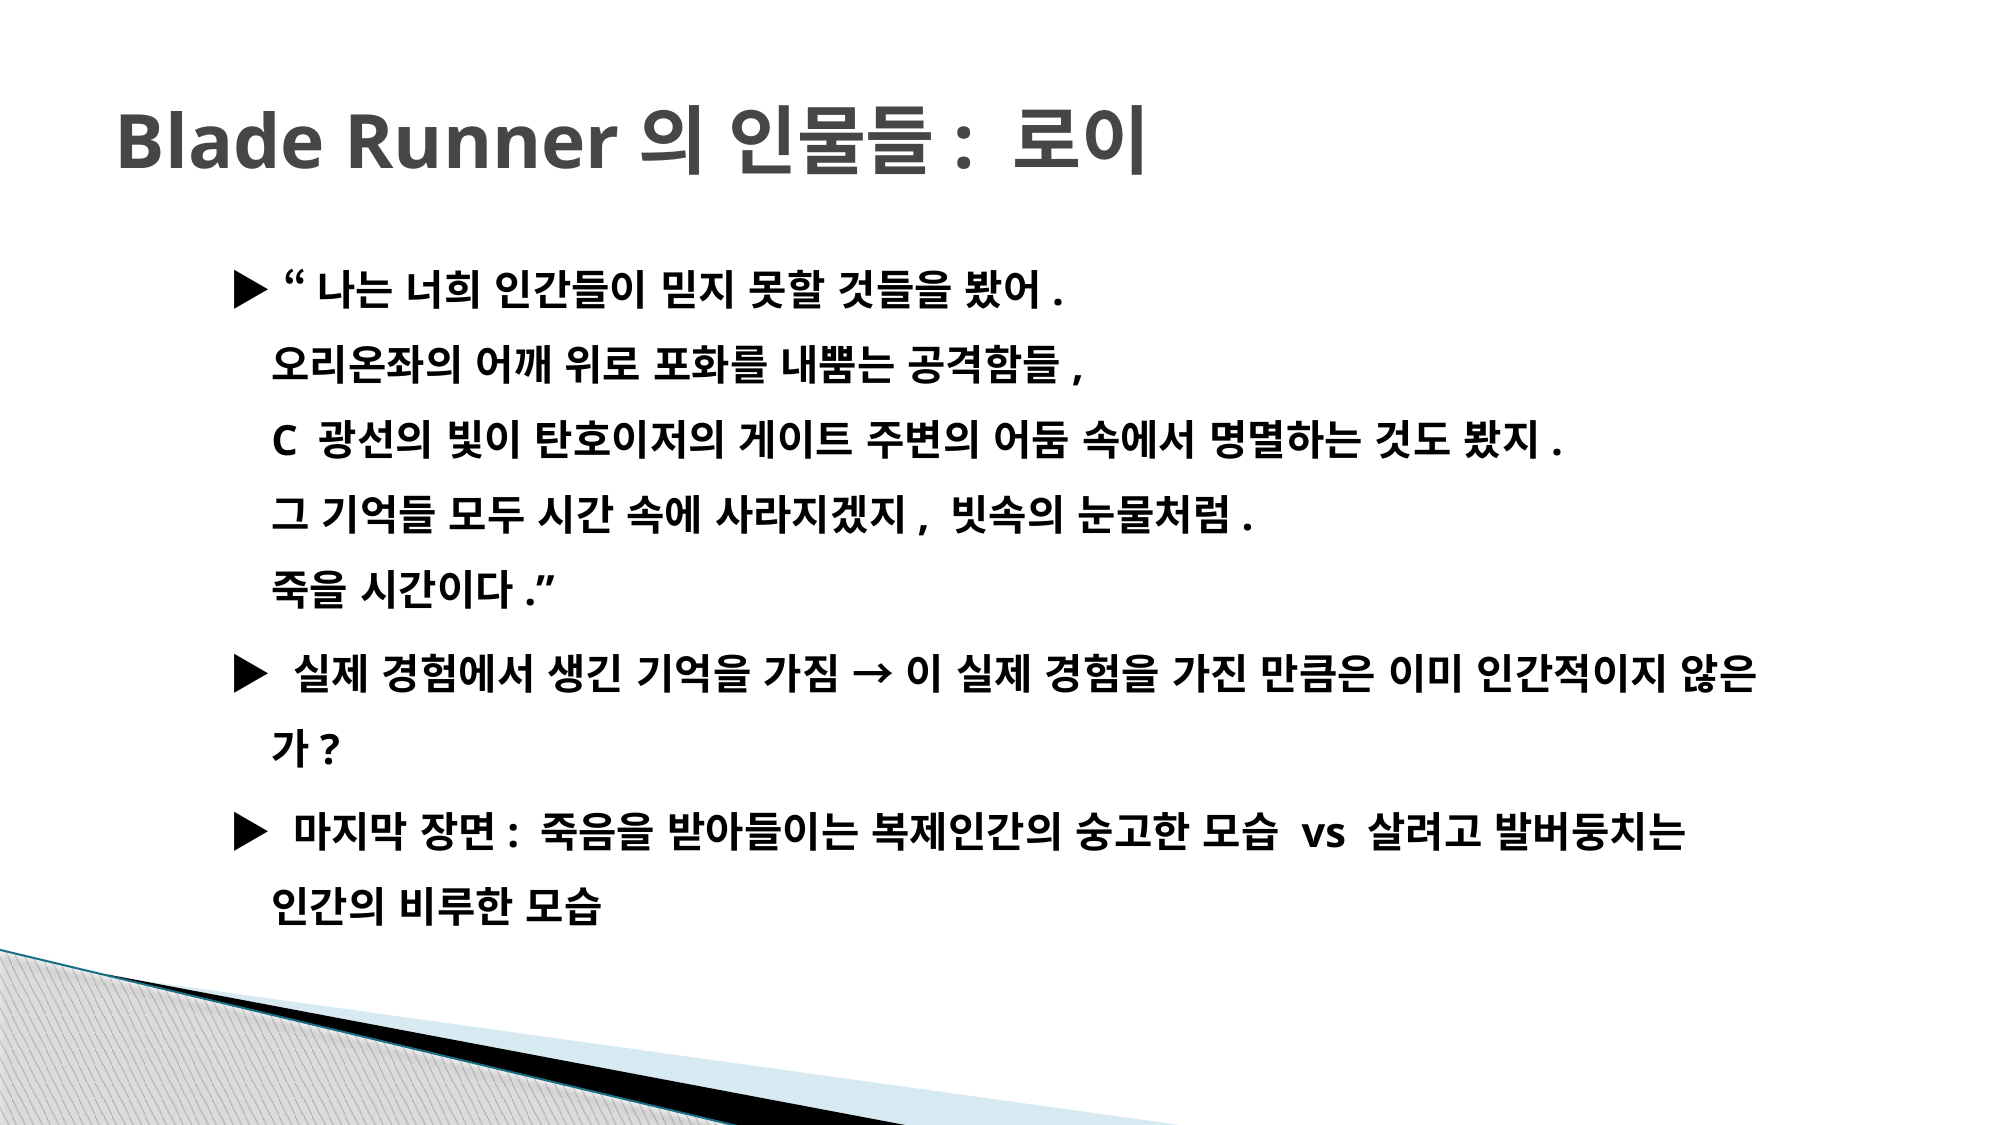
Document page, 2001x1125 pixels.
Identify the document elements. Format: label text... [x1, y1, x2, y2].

title Blade Runner의 인물들: 로이 [99, 45, 1900, 233]
list ▶ “나는 너희 인간들이 믿지 못할 것들을 봤어. 오리온좌의 어깨 위로 포화를 내뿜는 공격함들, C 광선의 빛이 탄호이저의 게이트 주변의 어둠 속에서 명멸하는 것도 봤지. 그 기억들 모두 시간 속에 사라지겠지, 빗속의 눈물처럼. 죽을 시간이다.” ▶ 실제 경험에서 생긴 기억을 가짐 → 이 실제 경험을 가진 만큼은 이미 인간적이지 않은가? ▶ 마지막 장면: 죽음을 받아들이는 복제인간의 숭고한 모습 vs 살려고 발버둥치는 인간의 비루한 모습 [196, 233, 1827, 1043]
